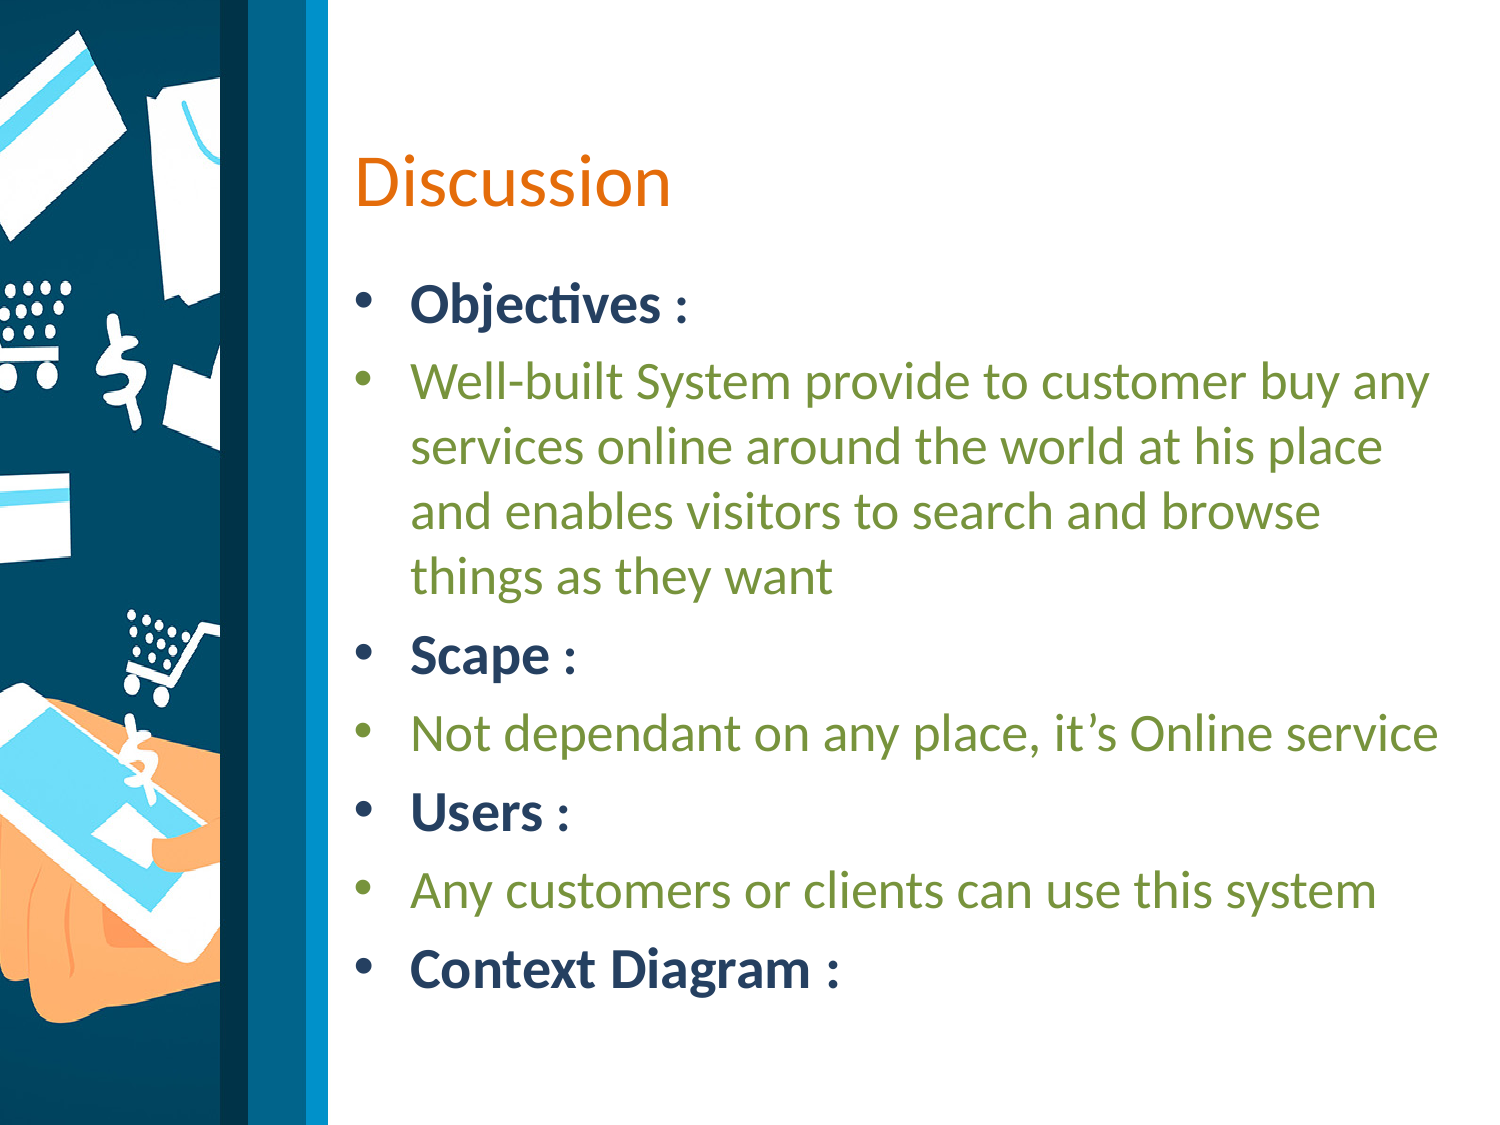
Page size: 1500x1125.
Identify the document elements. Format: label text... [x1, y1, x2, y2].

picture [329, 0, 1500, 1125]
picture [23, 326, 35, 340]
picture [168, 646, 178, 657]
picture [95, 312, 147, 432]
picture [147, 78, 219, 307]
picture [147, 651, 155, 664]
picture [32, 301, 43, 315]
picture [132, 645, 142, 657]
picture [15, 304, 27, 319]
picture [145, 634, 153, 644]
picture [41, 280, 51, 295]
picture [0, 472, 71, 564]
picture [53, 300, 64, 314]
picture [0, 306, 10, 320]
picture [45, 324, 56, 339]
picture [129, 626, 138, 638]
picture [23, 281, 34, 297]
picture [154, 620, 164, 632]
picture [142, 614, 150, 627]
picture [0, 683, 219, 1023]
picture [156, 638, 165, 649]
picture [124, 621, 219, 708]
list Objectives : Well-built System provide to customer buy any services online around the world at his place and enables visitors to search and browse things as they want Scape : Not dependant on any place, it’s Online service Users : Any customers or clients can use this system Context Diagram : [338, 257, 1463, 1026]
picture [167, 626, 177, 637]
picture [163, 350, 219, 450]
picture [2, 326, 14, 342]
picture [0, 30, 126, 240]
picture [127, 609, 135, 621]
picture [4, 284, 15, 298]
picture [163, 660, 171, 671]
picture [61, 280, 72, 297]
title Discussion [339, 96, 1423, 256]
picture [0, 346, 59, 392]
